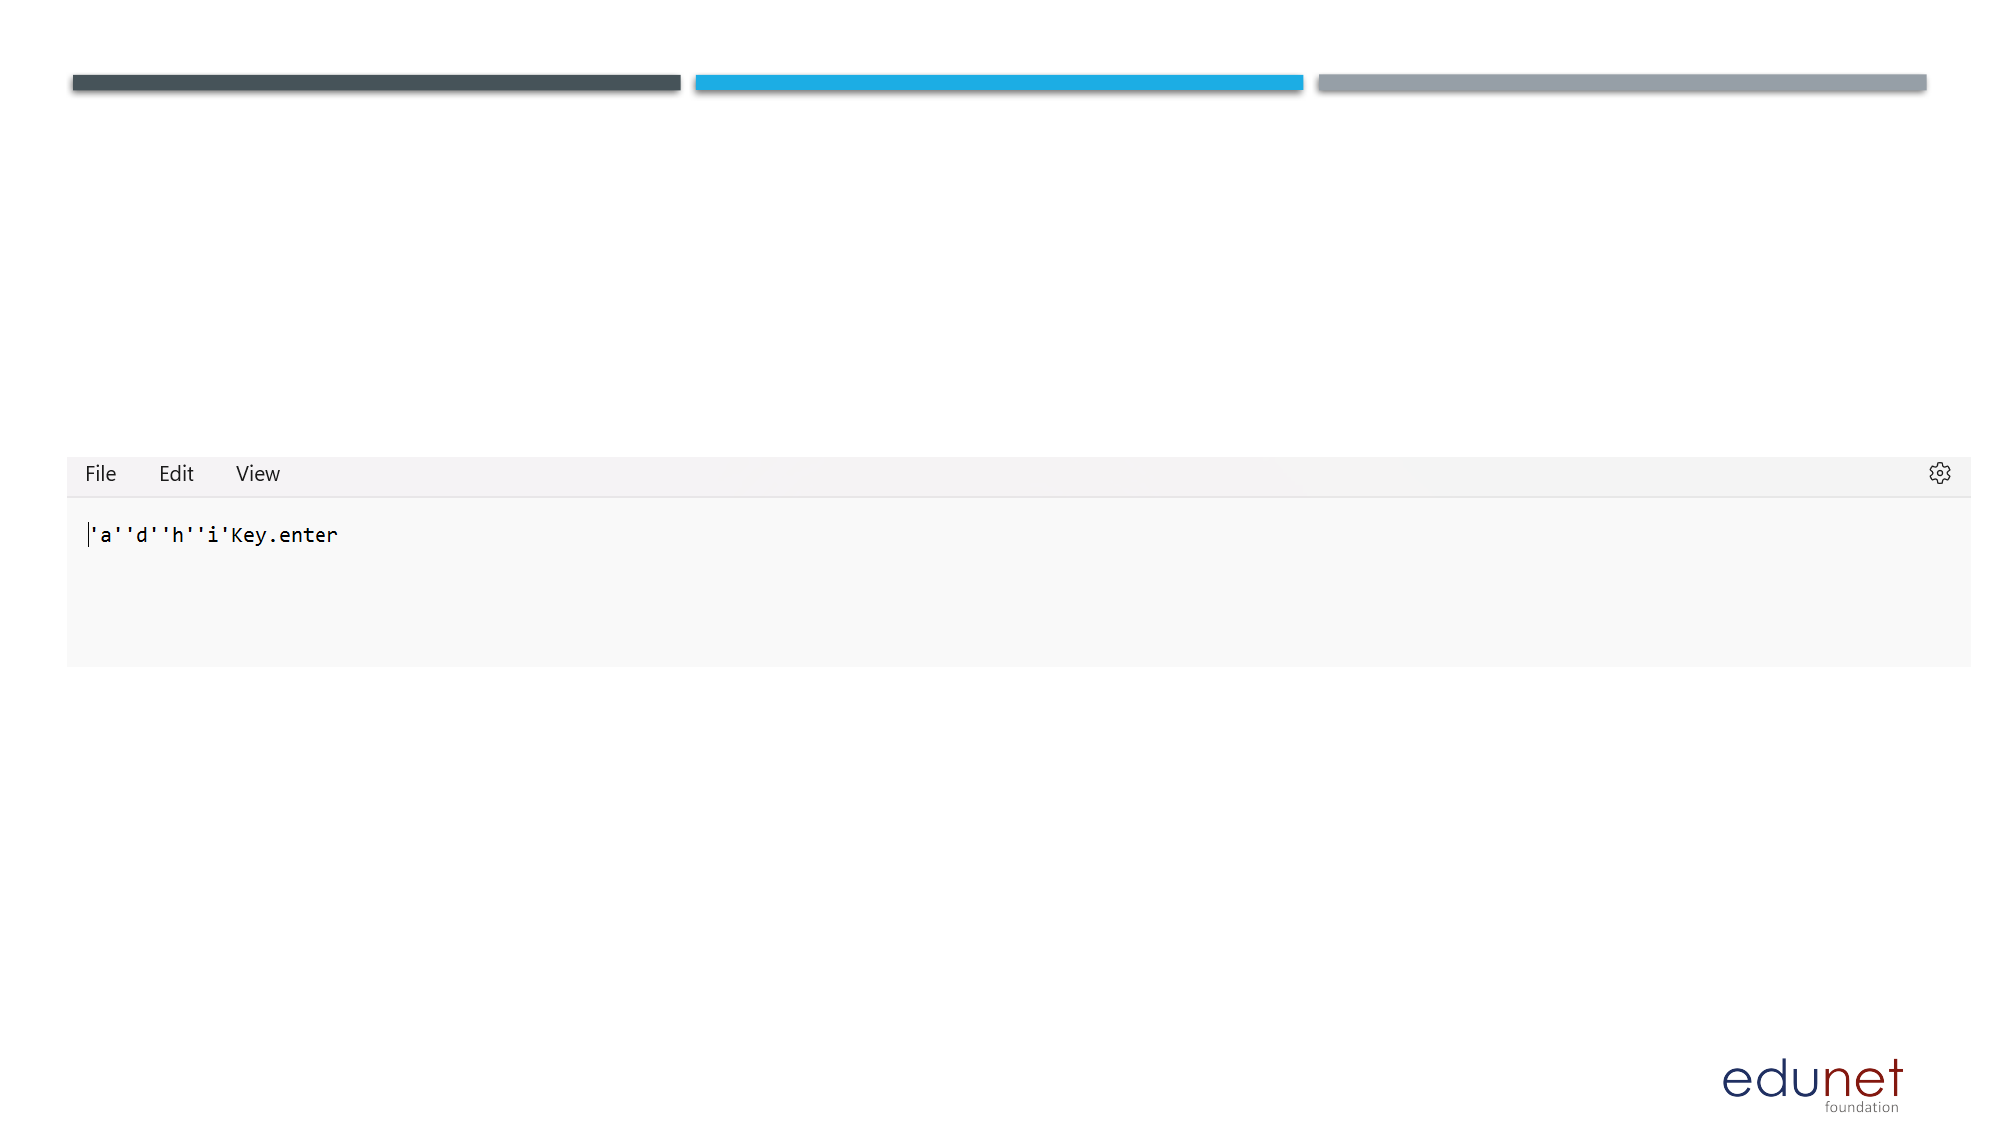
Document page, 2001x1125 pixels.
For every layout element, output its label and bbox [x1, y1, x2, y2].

list [67, 457, 1972, 668]
picture [1719, 1056, 1905, 1116]
